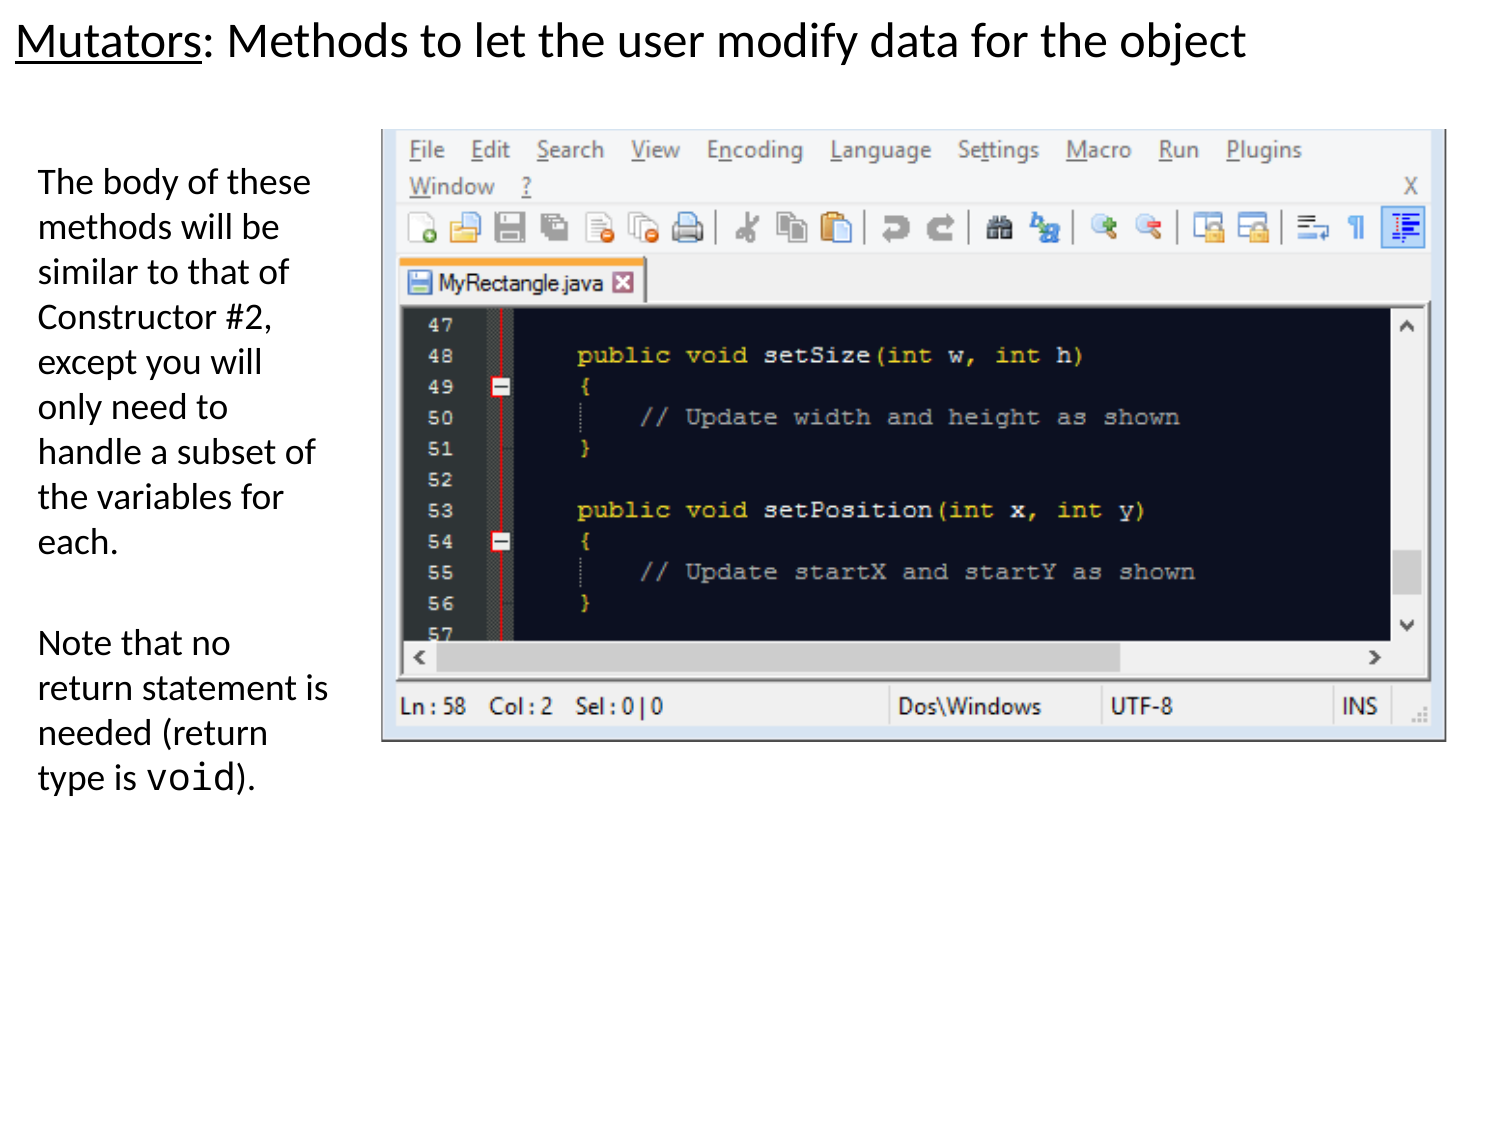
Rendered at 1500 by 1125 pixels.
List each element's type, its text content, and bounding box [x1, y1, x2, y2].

text_box Note that no return statement is needed (return type is void). [22, 610, 349, 806]
picture [381, 129, 1447, 742]
text_box Mutators: Methods to let the user modify data for the object [0, 0, 1471, 75]
text_box The body of these methods will be similar to that of Constructor #2, except you will only need to handle a subset of the variables for each. [22, 149, 349, 570]
